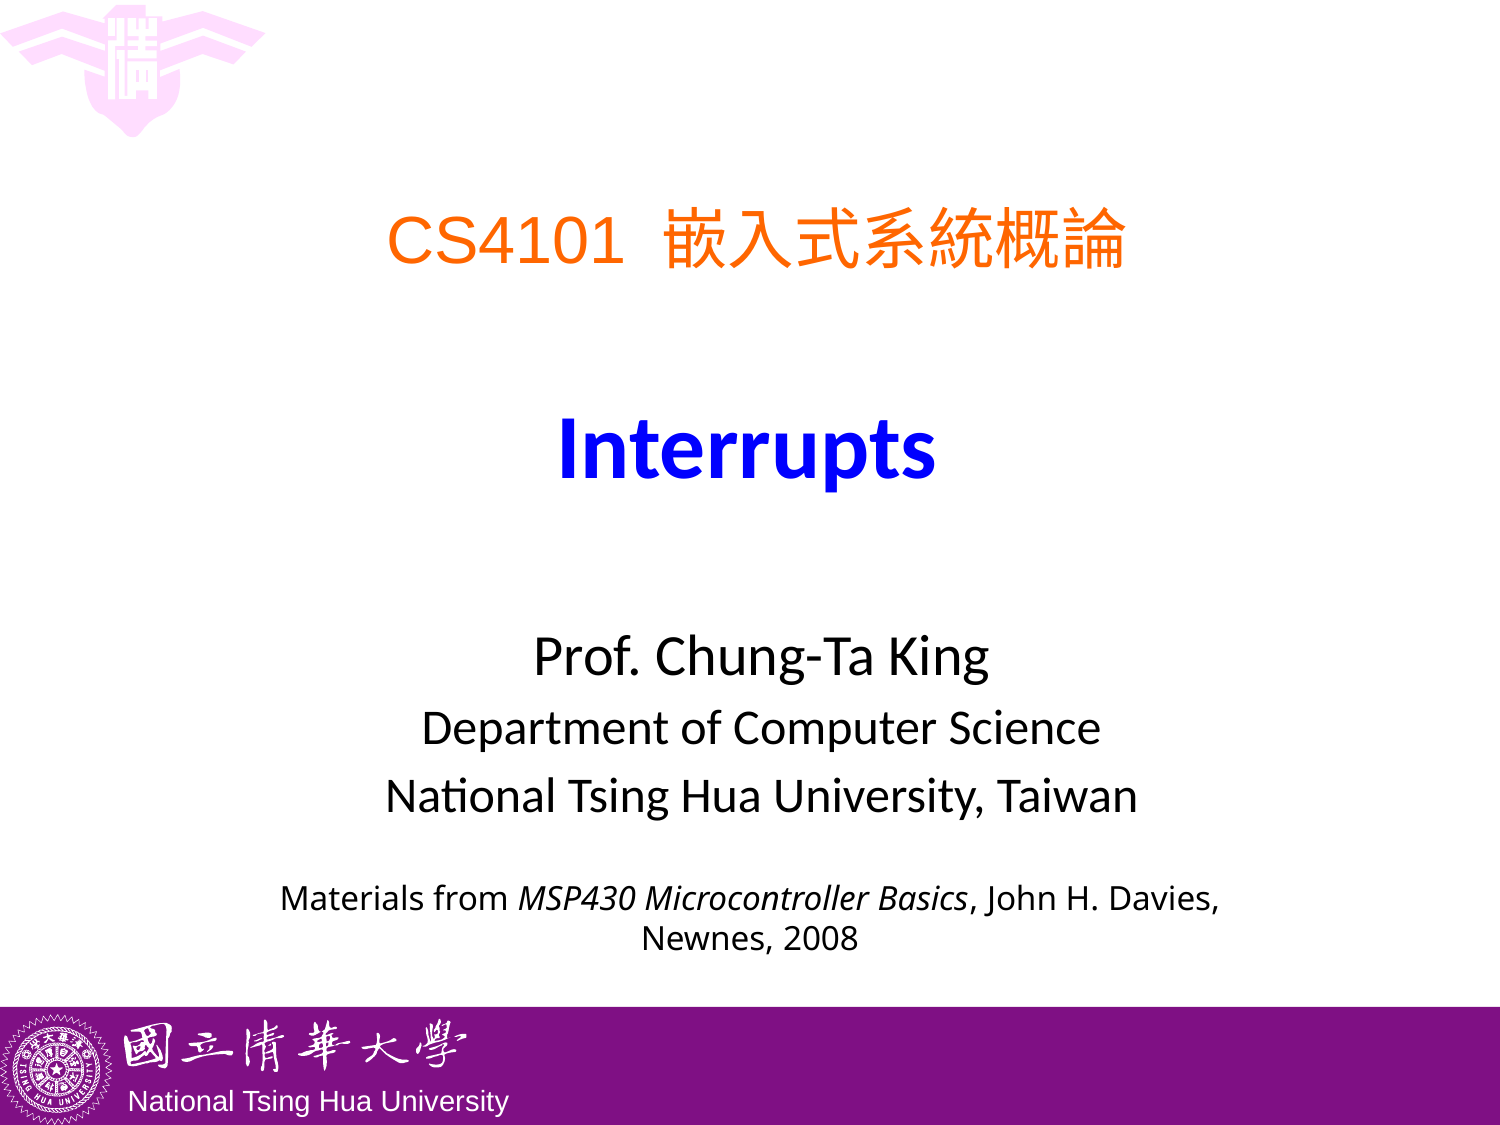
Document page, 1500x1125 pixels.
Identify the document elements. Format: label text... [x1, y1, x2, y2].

title CS4101 嵌入式系統概論 Interrupts [100, 113, 1415, 505]
subtitle Prof. Chung-Ta King Department of Computer Science National Tsing Hua University, Taiwan [123, 609, 1400, 870]
text_box Materials from MSP430 Microcontroller Basics, John H. Davies, Newnes, 2008 [242, 869, 1258, 965]
